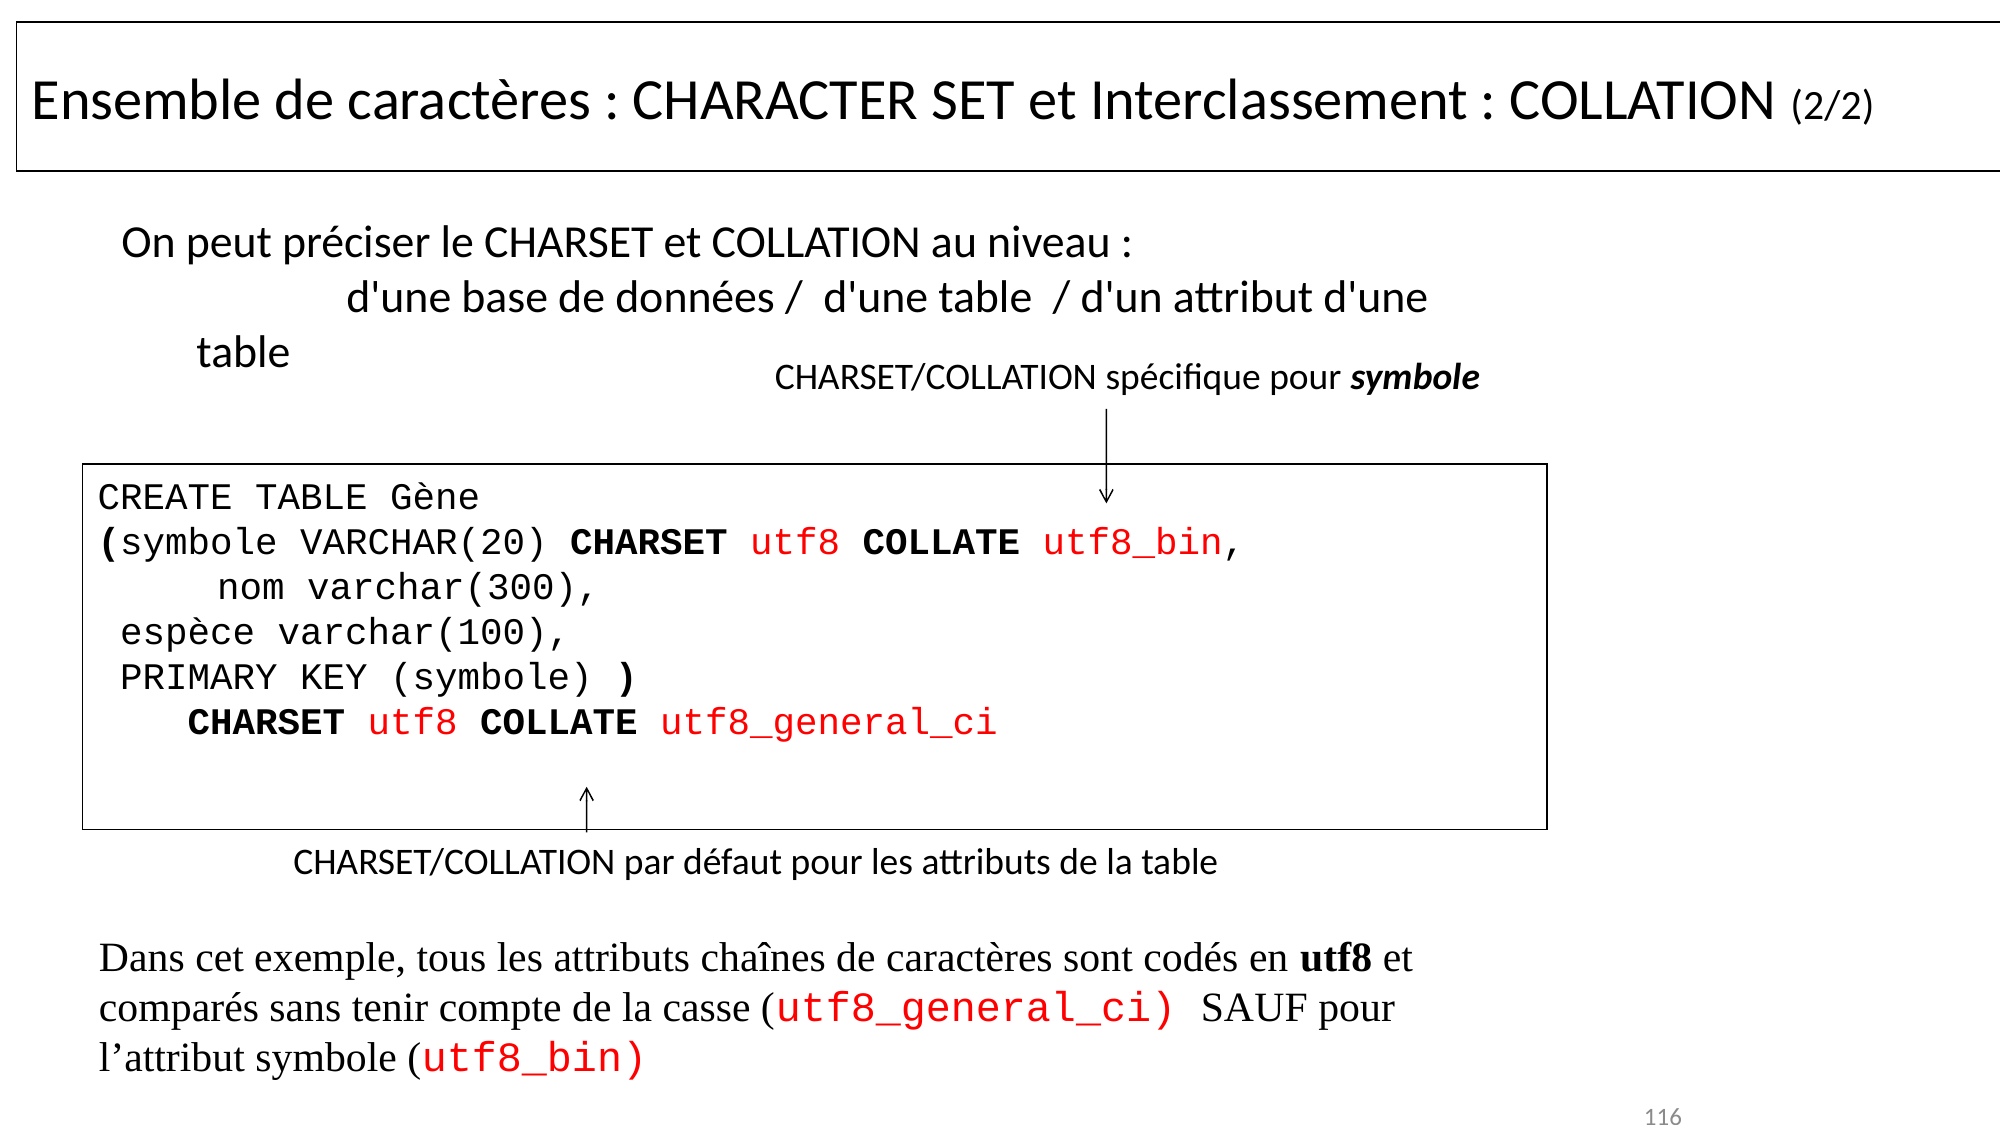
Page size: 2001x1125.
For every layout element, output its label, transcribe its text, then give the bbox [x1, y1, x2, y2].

text_box 110 [1384, 1078, 1697, 1125]
text_box Dans cet exemple, tous les attributs chaînes de caractères sont codés en utf8 et comparés sans tenir compte de la casse (utf8_general_ci) SAUF pour l’attribut symbole (utf8_bin) [83, 922, 1565, 1088]
text_box [579, 786, 594, 833]
text_box Ensemble de caractères : CHARACTER SET et Interclassement : COLLATION (2/2) [16, 21, 2000, 171]
text_box On peut préciser le CHARSET et COLLATION au niveau : d'une base de données / d'une table / d'un attribut d'une table [106, 204, 1518, 364]
text_box CHARSET/COLLATION par défaut pour les attributs de la table [278, 829, 1235, 890]
text_box CREATE TABLE Gène (symbole VARCHAR(20) CHARSET utf8 COLLATE utf8_bin, nom varchar(300), espèce varchar(100), PRIMARY KEY (symbole) ) CHARSET utf8 COLLATE utf8_general_ci [82, 464, 1548, 830]
text_box CHARSET/COLLATION spécifique pour symbole [760, 345, 1495, 405]
text_box [1099, 408, 1114, 504]
